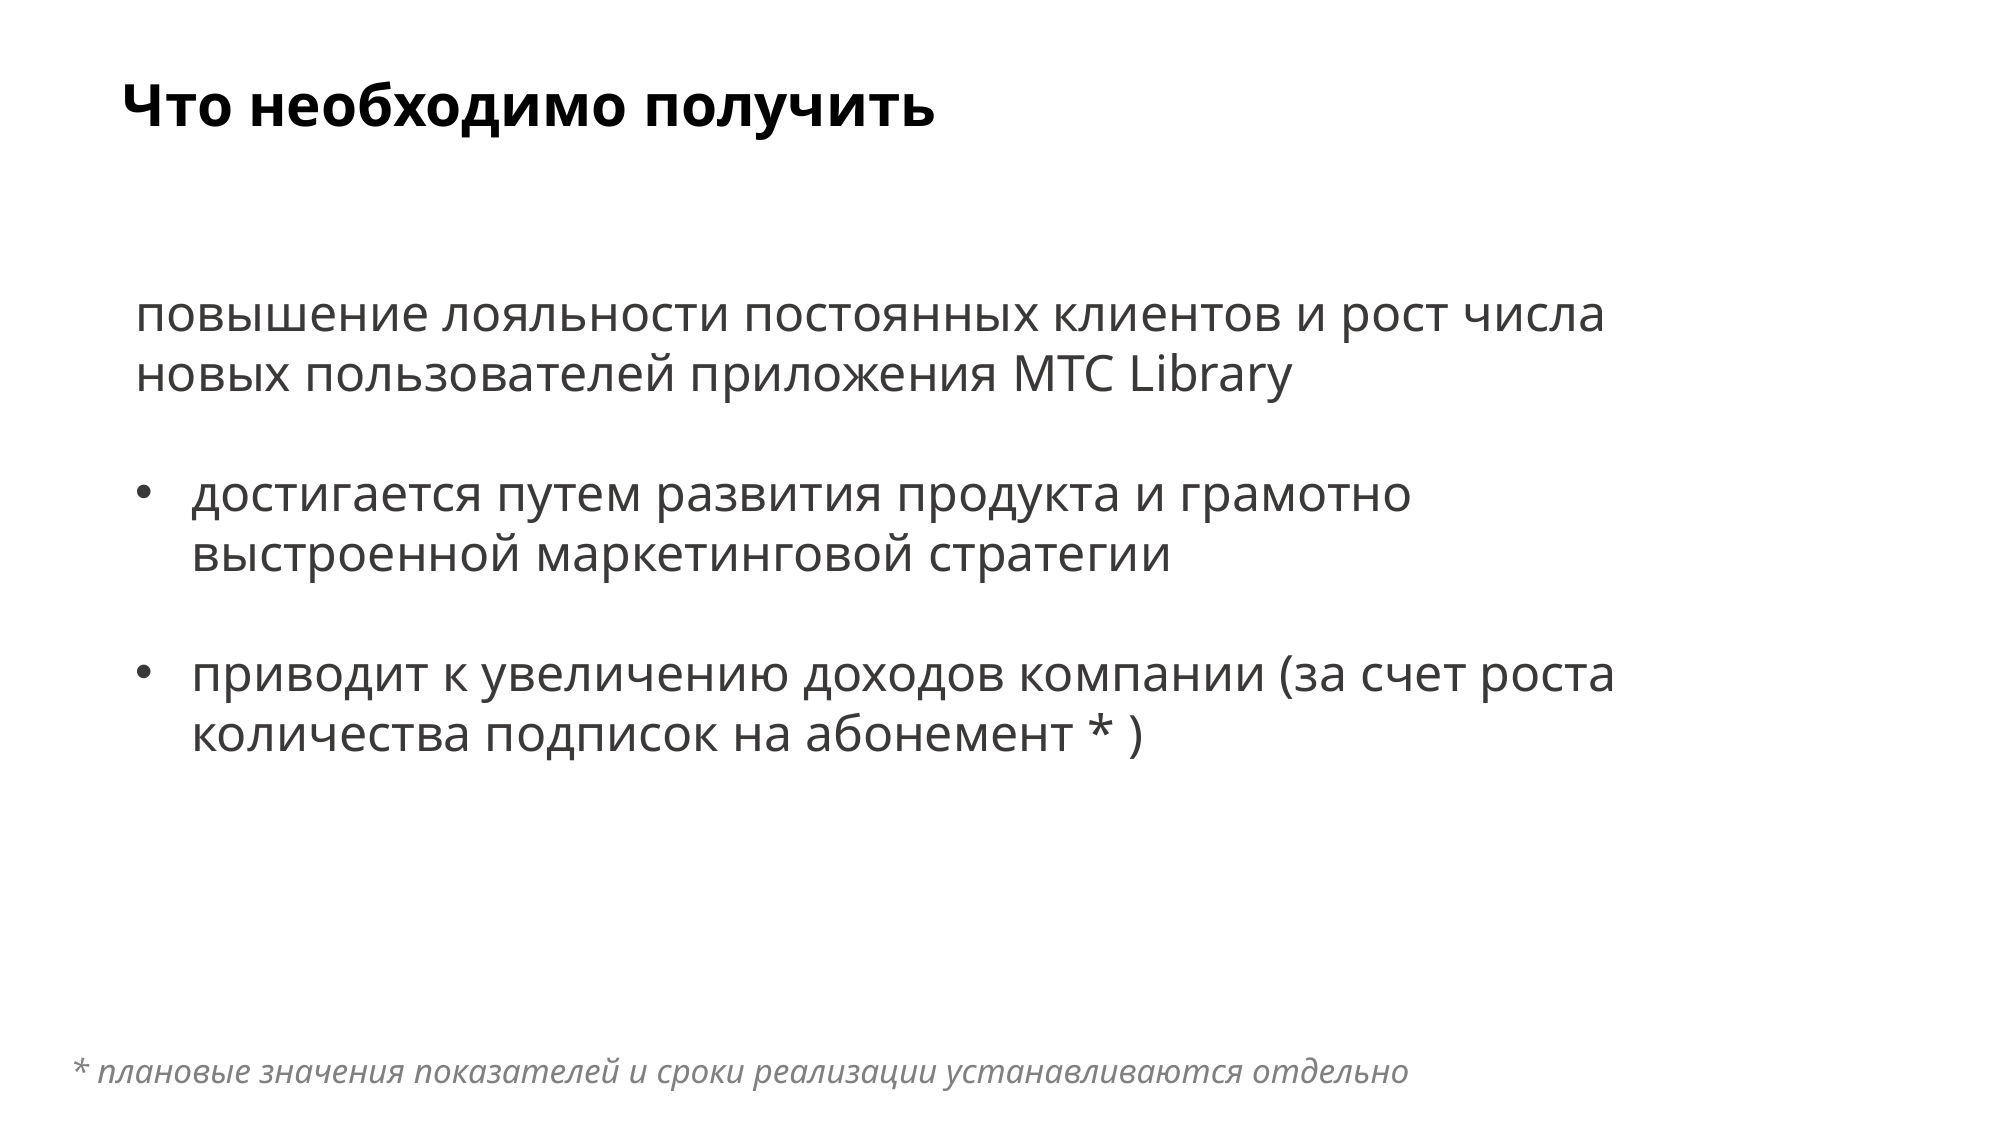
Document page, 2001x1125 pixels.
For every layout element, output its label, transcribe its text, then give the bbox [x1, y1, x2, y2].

text_box повышение лояльности постоянных клиентов и рост числа новых пользователей приложения МТС Library достигается путем развития продукта и грамотно выстроенной маркетинговой стратегии приводит к увеличению доходов компании (за счет роста количества подписок на абонемент * ) [120, 273, 1640, 769]
text_box Что необходимо получить [108, 61, 1307, 146]
text_box * плановые значения показателей и сроки реализации устанавливаются отдельно [55, 1042, 1575, 1098]
